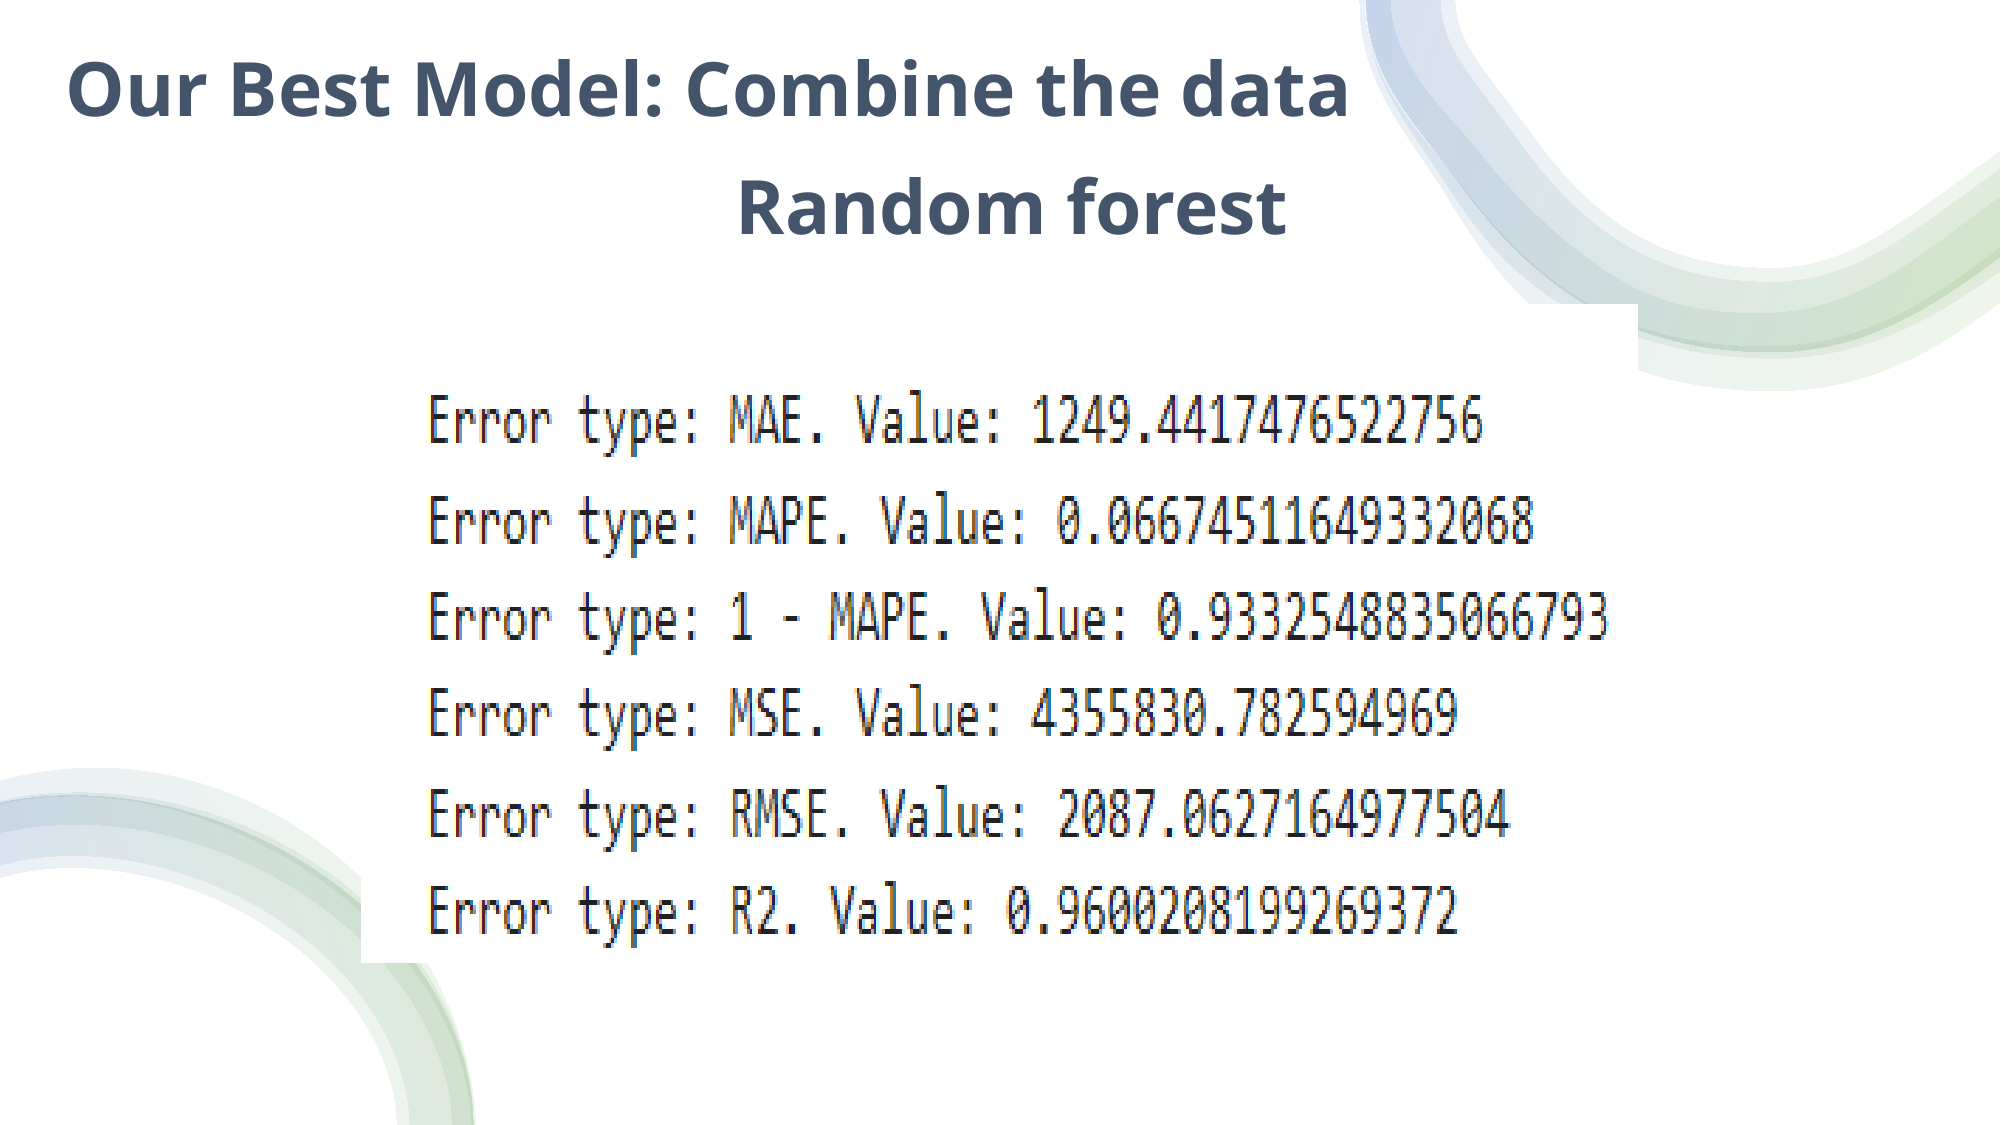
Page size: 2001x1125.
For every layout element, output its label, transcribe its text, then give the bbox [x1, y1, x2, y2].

text_box Our Best Model: Combine the data [50, 33, 1359, 139]
picture [361, 304, 1638, 963]
text_box Random forest [720, 152, 1359, 258]
text_box [476, 391, 2000, 1125]
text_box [0, 768, 476, 1125]
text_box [1359, 0, 2000, 391]
text_box [0, 0, 1359, 768]
